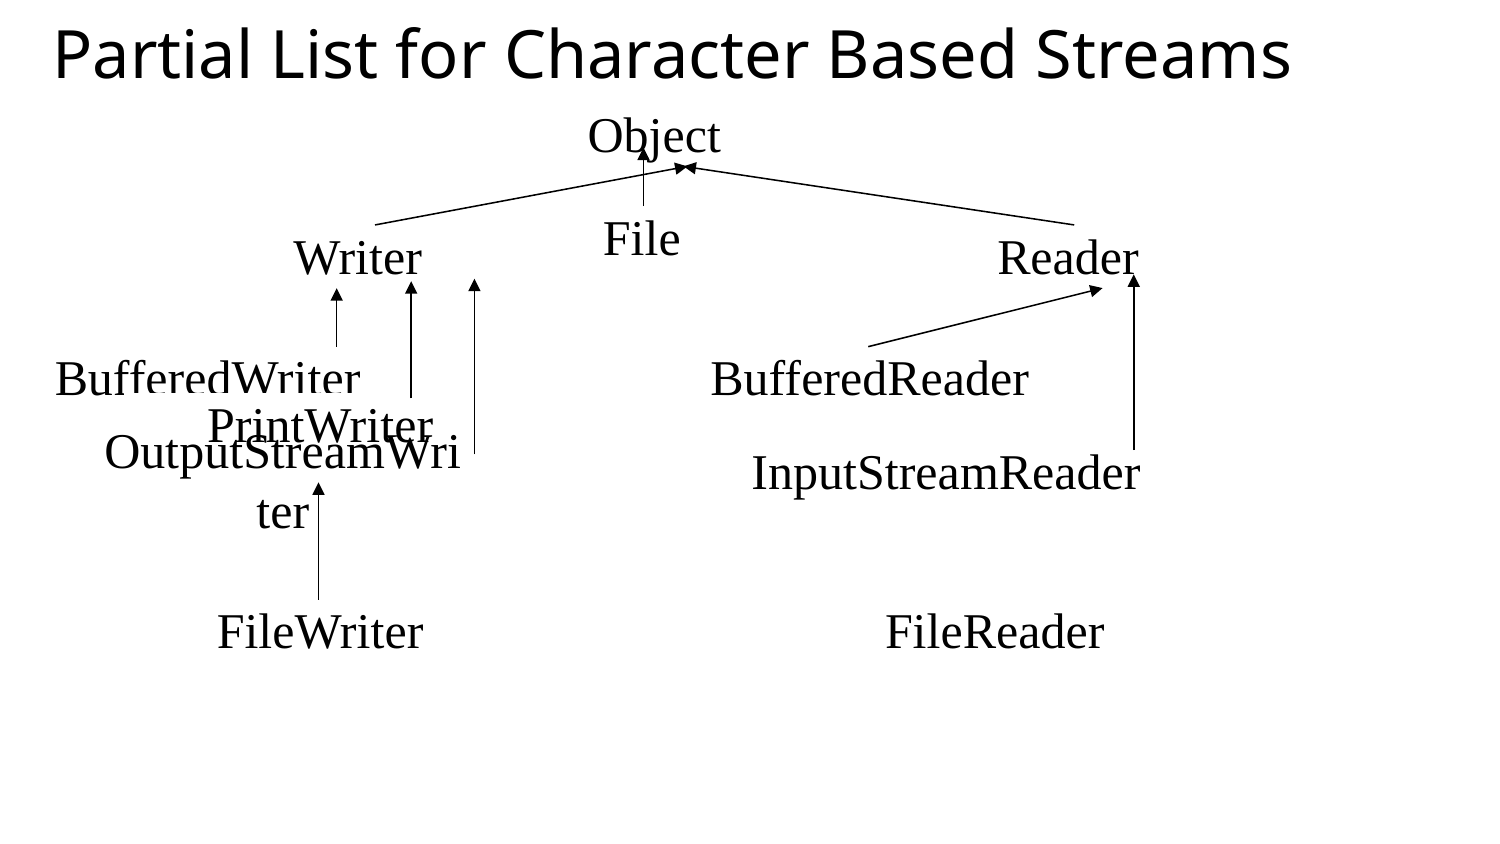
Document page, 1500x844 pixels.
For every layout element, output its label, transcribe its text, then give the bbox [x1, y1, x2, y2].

text_box Partial List for Character Based Streams [37, 0, 1500, 104]
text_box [12, 102, 1225, 659]
